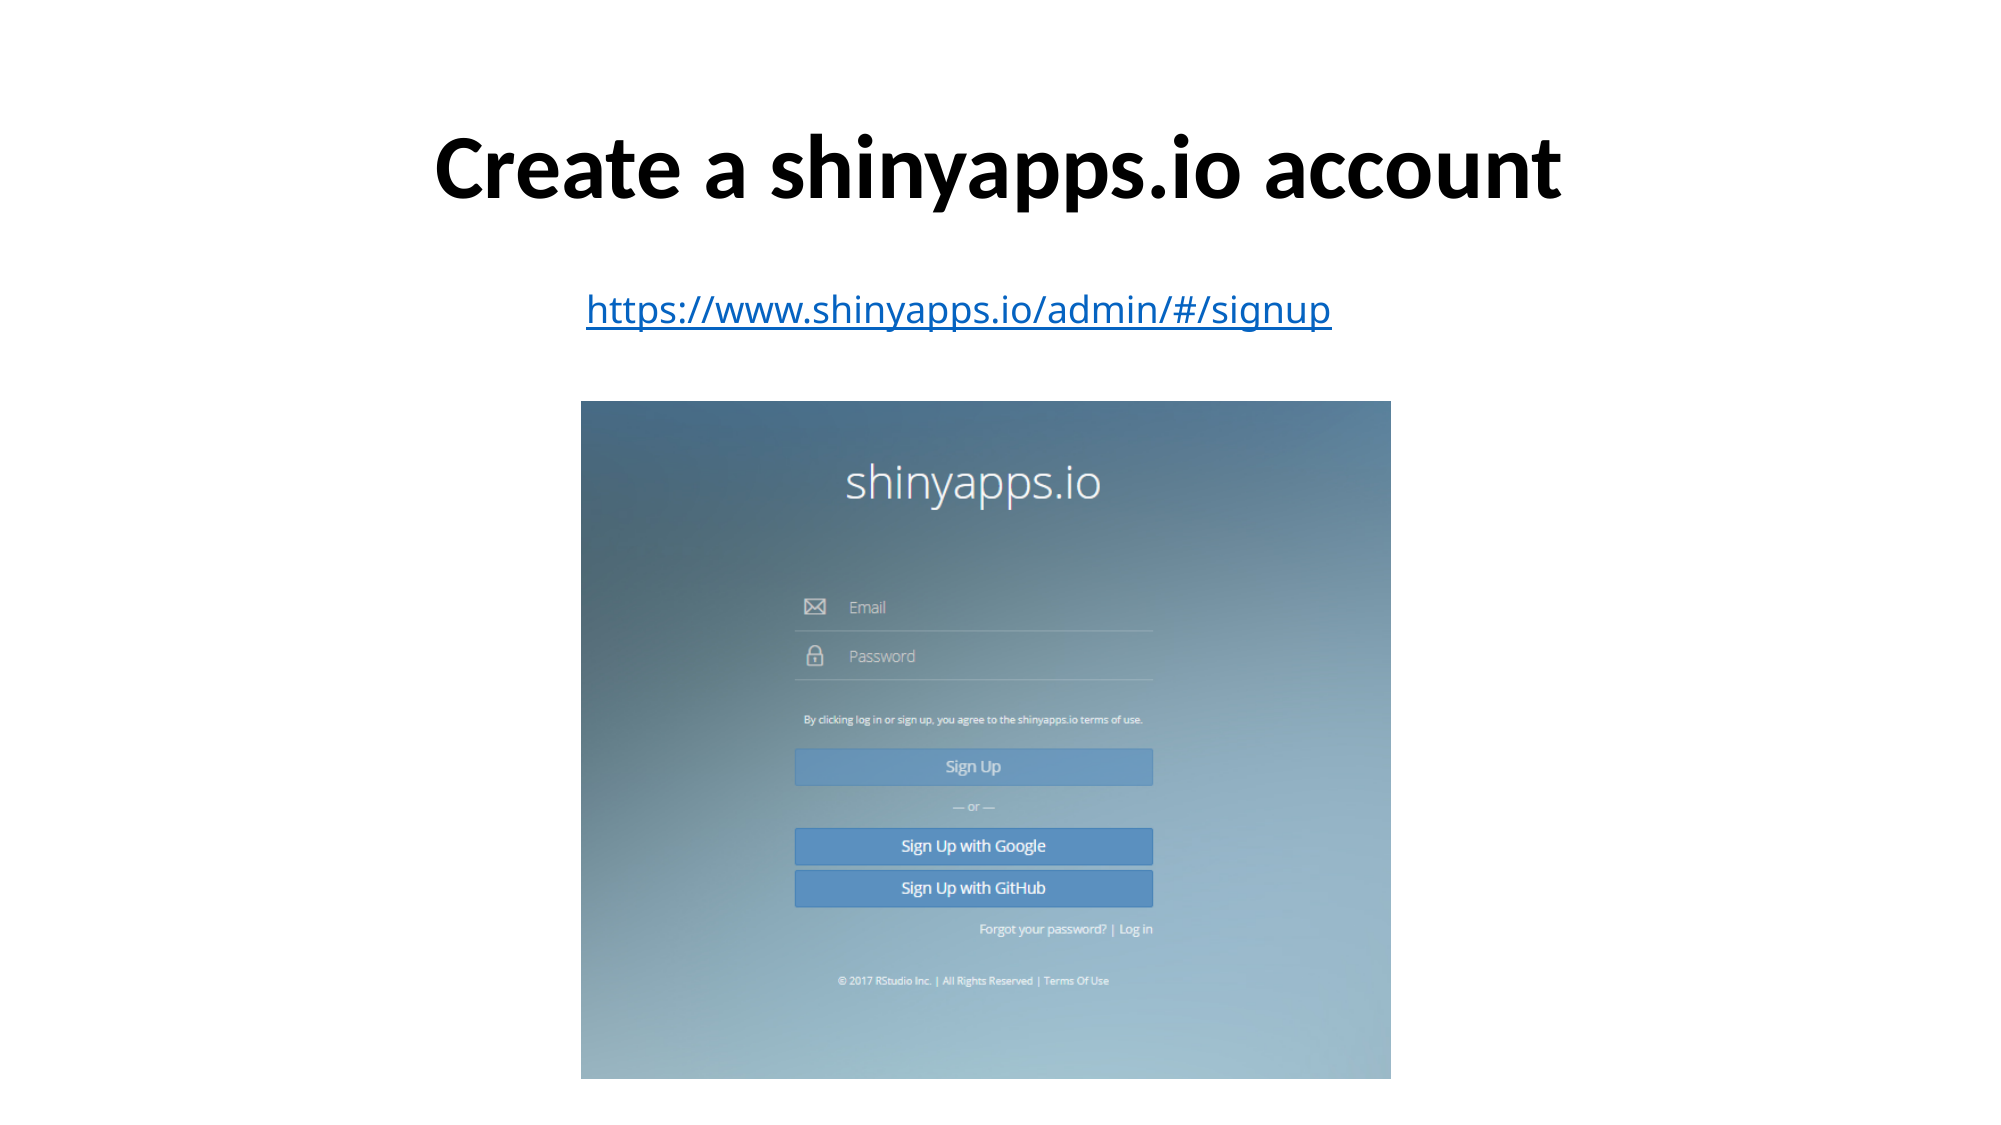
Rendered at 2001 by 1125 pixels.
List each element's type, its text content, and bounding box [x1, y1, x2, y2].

text_box https://www.shinyapps.io/admin/#/signup [571, 279, 1347, 345]
title Create a shinyapps.io account [137, 59, 1863, 278]
picture [581, 401, 1391, 1079]
